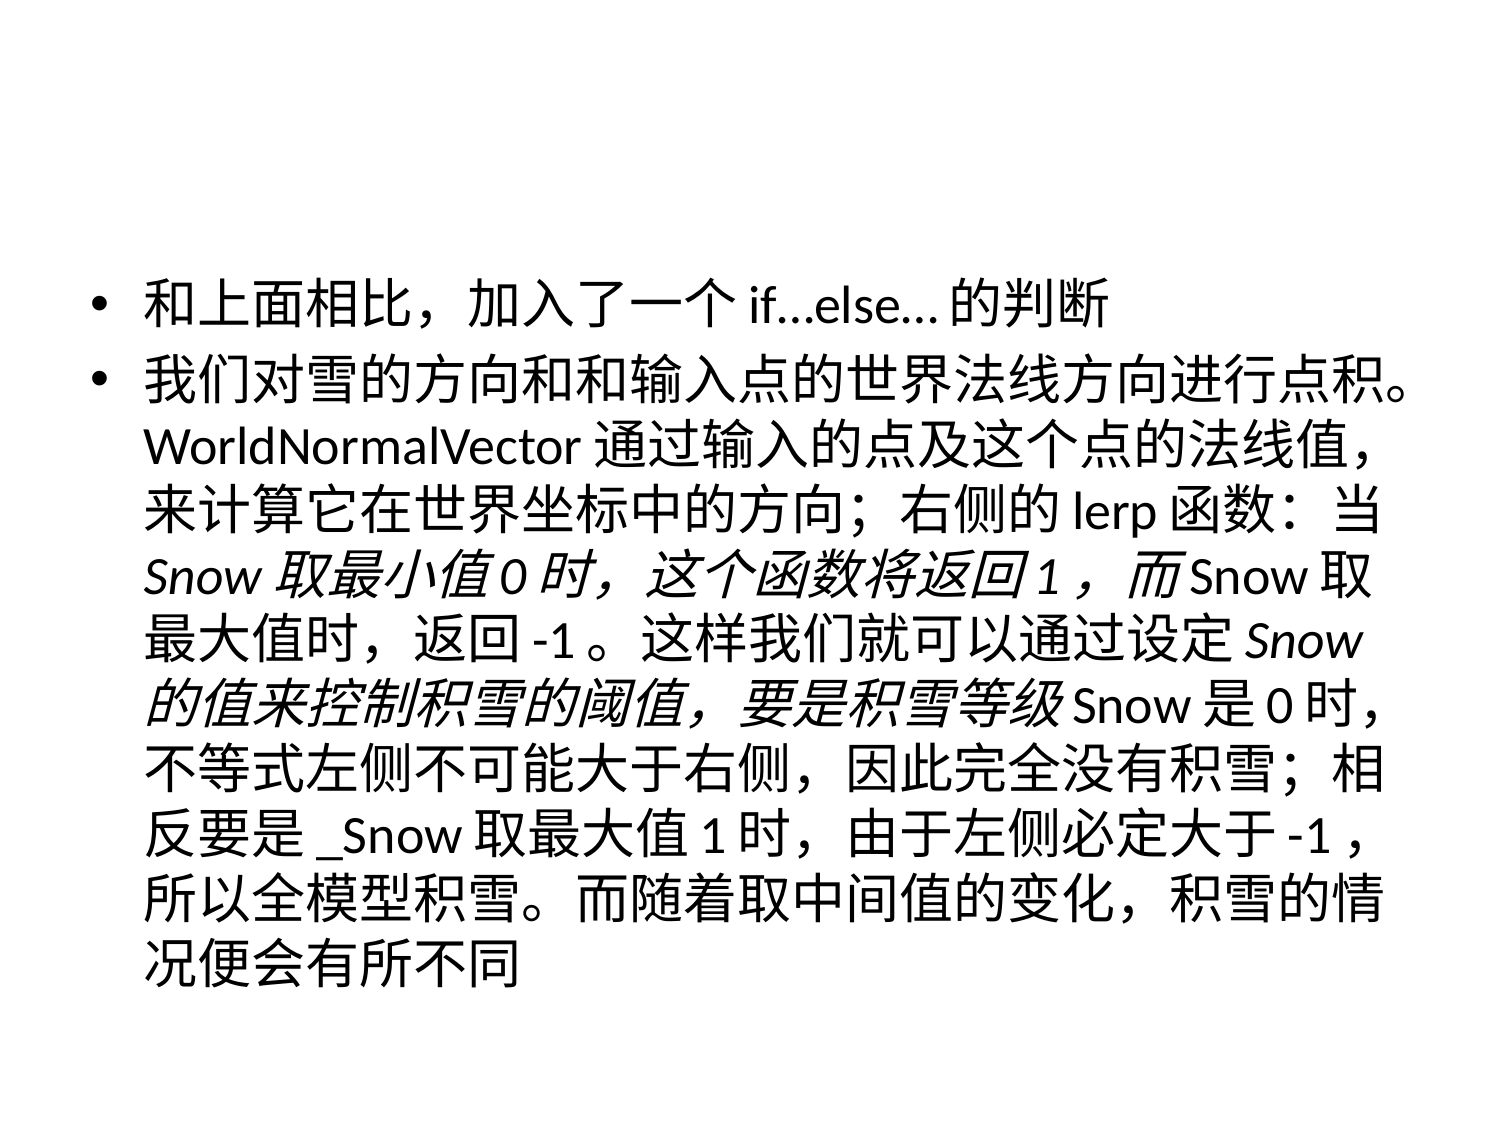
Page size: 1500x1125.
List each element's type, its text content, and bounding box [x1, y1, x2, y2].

list 和上面相比，加入了一个if…else…的判断 我们对雪的方向和和输入点的世界法线方向进行点积。WorldNormalVector通过输入的点及这个点的法线值，来计算它在世界坐标中的方向；右侧的lerp函数：当Snow取最小值0时，这个函数将返回1，而Snow取最大值时，返回-1。这样我们就可以通过设定Snow的值来控制积雪的阈值，要是积雪等级Snow是0时，不等式左侧不可能大于右侧，因此完全没有积雪；相反要是_Snow取最大值1时，由于左侧必定大于-1，所以全模型积雪。而随着取中间值的变化，积雪的情况便会有所不同 [75, 262, 1425, 1005]
